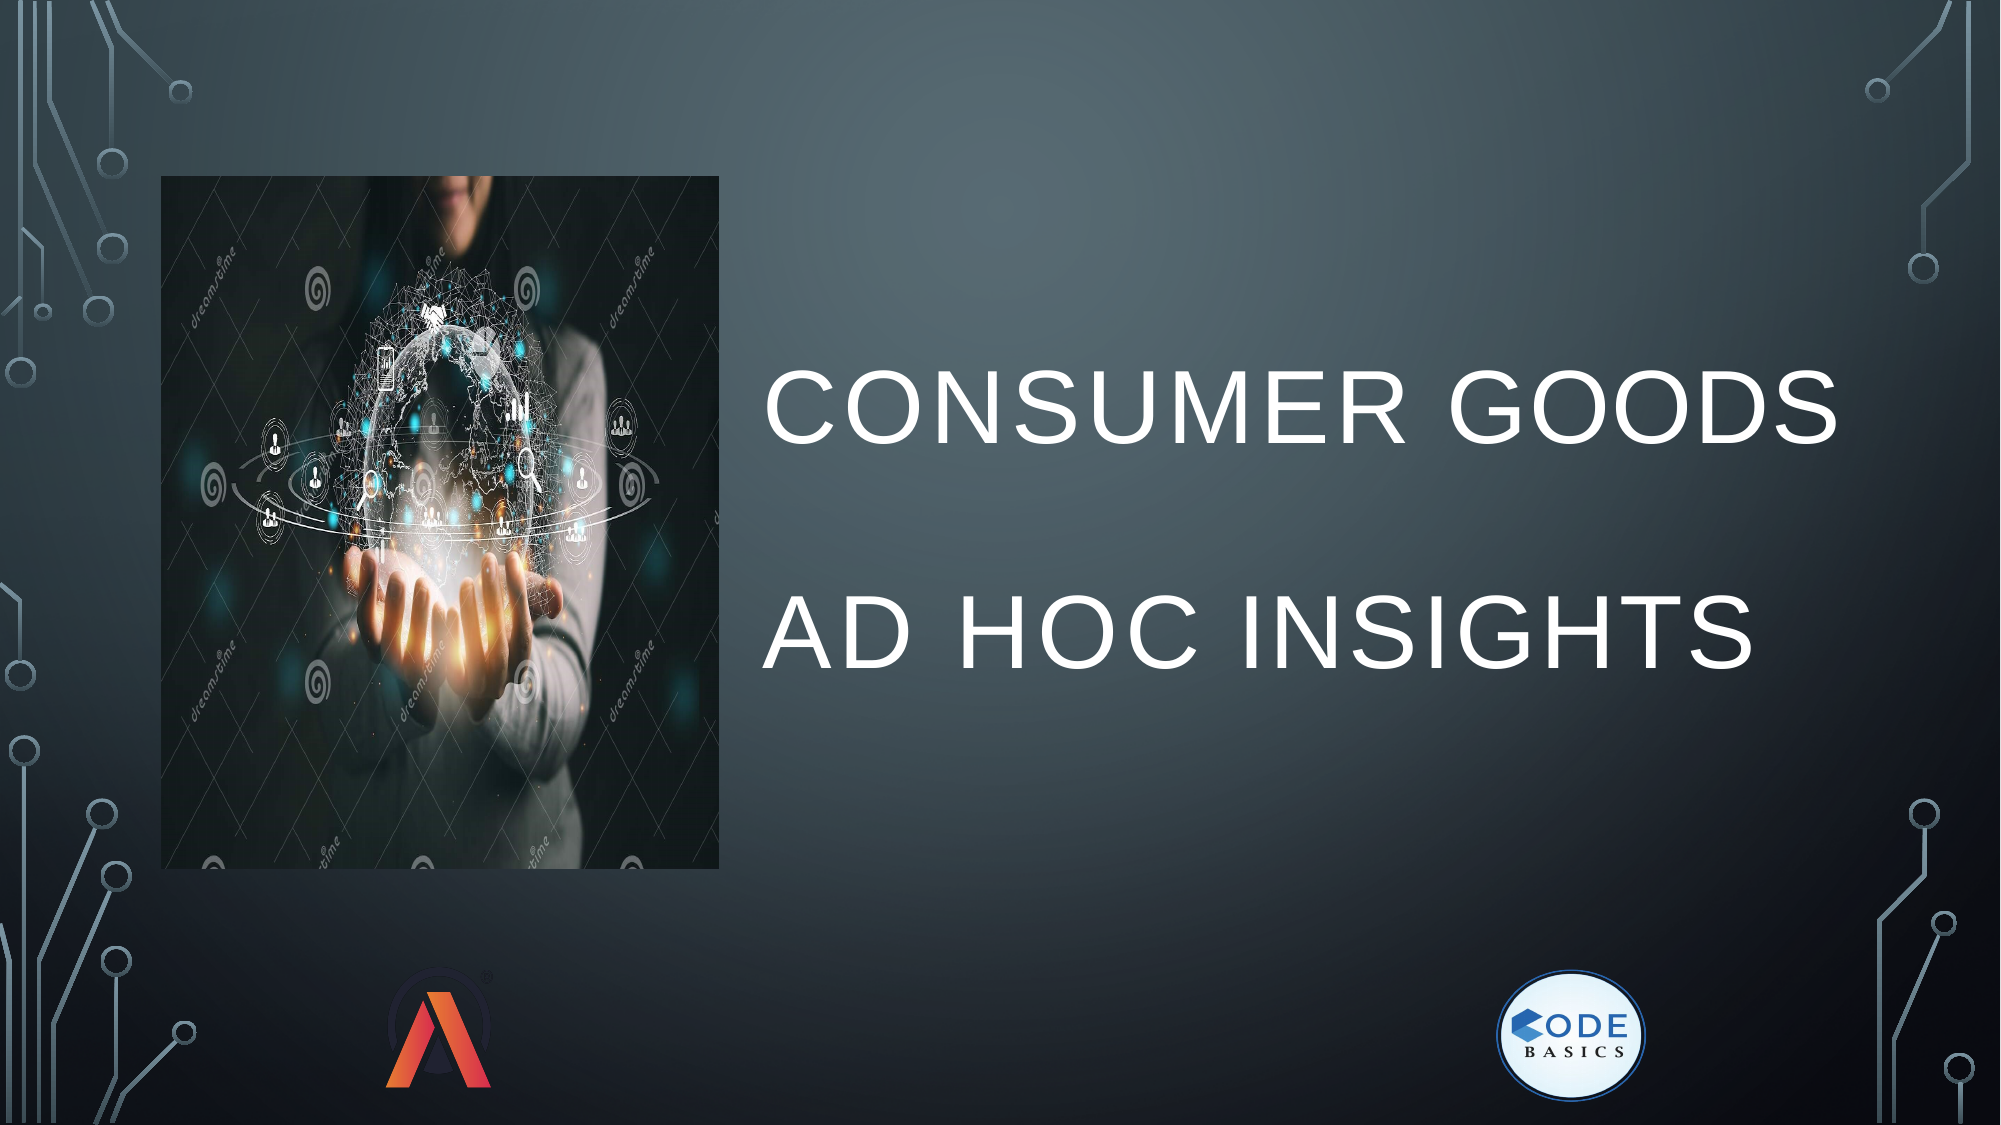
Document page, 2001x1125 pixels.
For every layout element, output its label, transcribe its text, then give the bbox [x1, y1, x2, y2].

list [160, 176, 720, 869]
title Consumer Goods Ad Hoc Insights [747, 176, 1892, 869]
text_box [384, 964, 1653, 1107]
